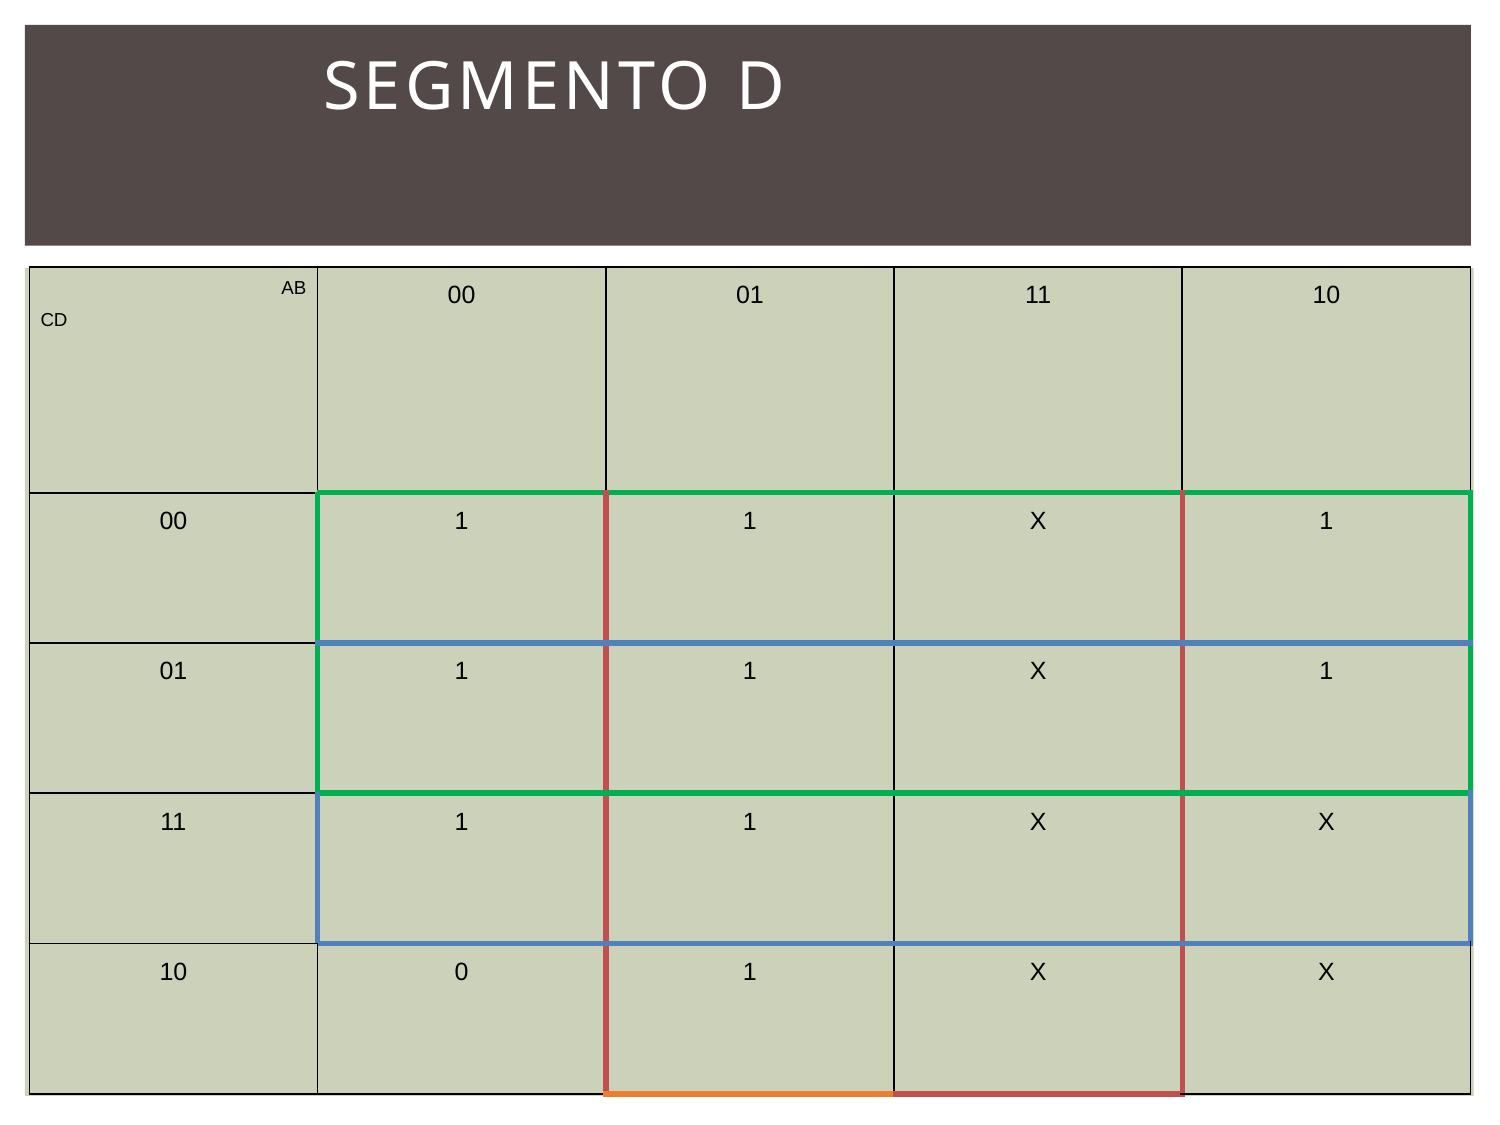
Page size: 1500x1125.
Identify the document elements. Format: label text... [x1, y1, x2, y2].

table_cell X [895, 796, 1180, 941]
table_header 00 [318, 268, 605, 490]
table_cell 00 [30, 494, 315, 642]
table_cell 0 [318, 946, 603, 1093]
table_header 10 [1183, 268, 1470, 490]
table_cell 1 [609, 946, 893, 1091]
table_cell 1 [320, 646, 603, 790]
table_cell 1 [609, 495, 893, 640]
table_cell 1 [1185, 646, 1468, 790]
table_cell X [1185, 946, 1470, 1093]
table_header 01 [607, 268, 893, 490]
table_header 11 [895, 268, 1181, 490]
table_cell X [895, 646, 1180, 790]
table_cell 11 [30, 794, 315, 943]
table_cell X [895, 946, 1180, 1091]
table_cell X [1185, 796, 1468, 941]
table_cell 1 [609, 796, 893, 941]
table_cell 10 [30, 944, 317, 1093]
table_cell X [895, 495, 1180, 640]
table_cell 1 [1185, 495, 1468, 640]
table_cell 01 [30, 644, 315, 792]
table_cell 1 [609, 646, 893, 790]
table_cell 1 [320, 495, 603, 640]
table_cell 1 [320, 796, 603, 941]
table_header AB CD [30, 268, 317, 492]
